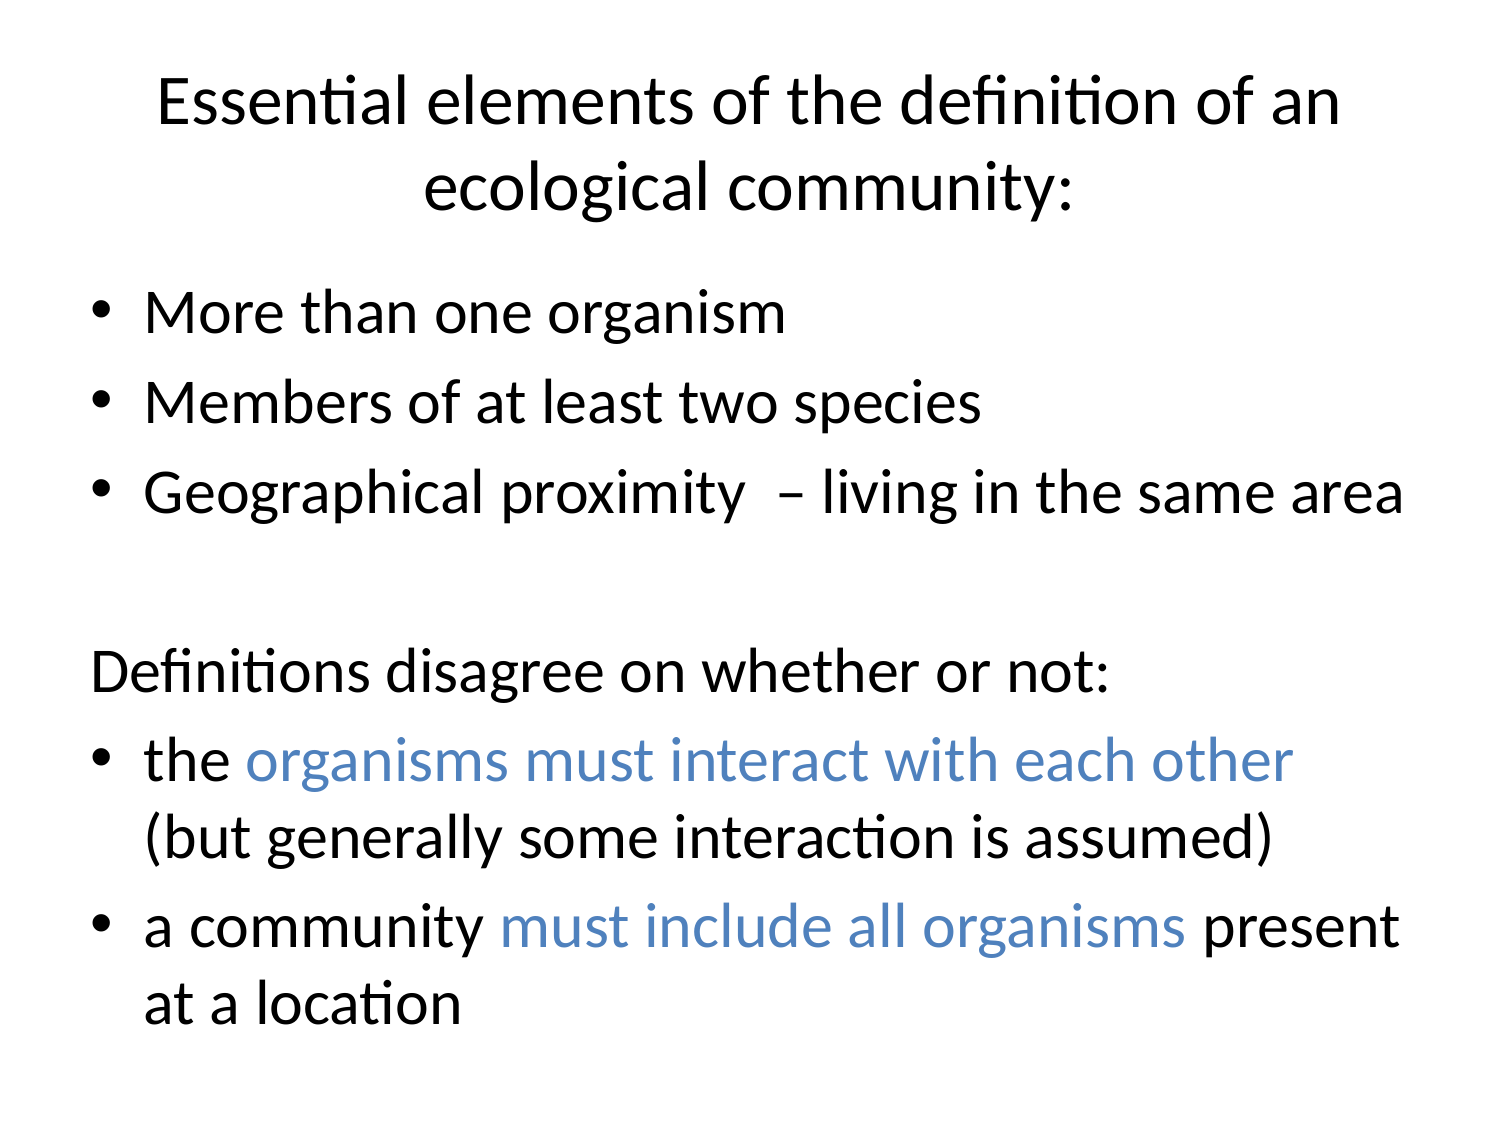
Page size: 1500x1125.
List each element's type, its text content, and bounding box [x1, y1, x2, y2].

title Essential elements of the definition of an ecological community: [75, 45, 1425, 233]
list More than one organism Members of at least two species Geographical proximity – living in the same area Definitions disagree on whether or not: the organisms must interact with each other (but generally some interaction is assumed) a community must include all organisms present at a location [75, 262, 1425, 1097]
